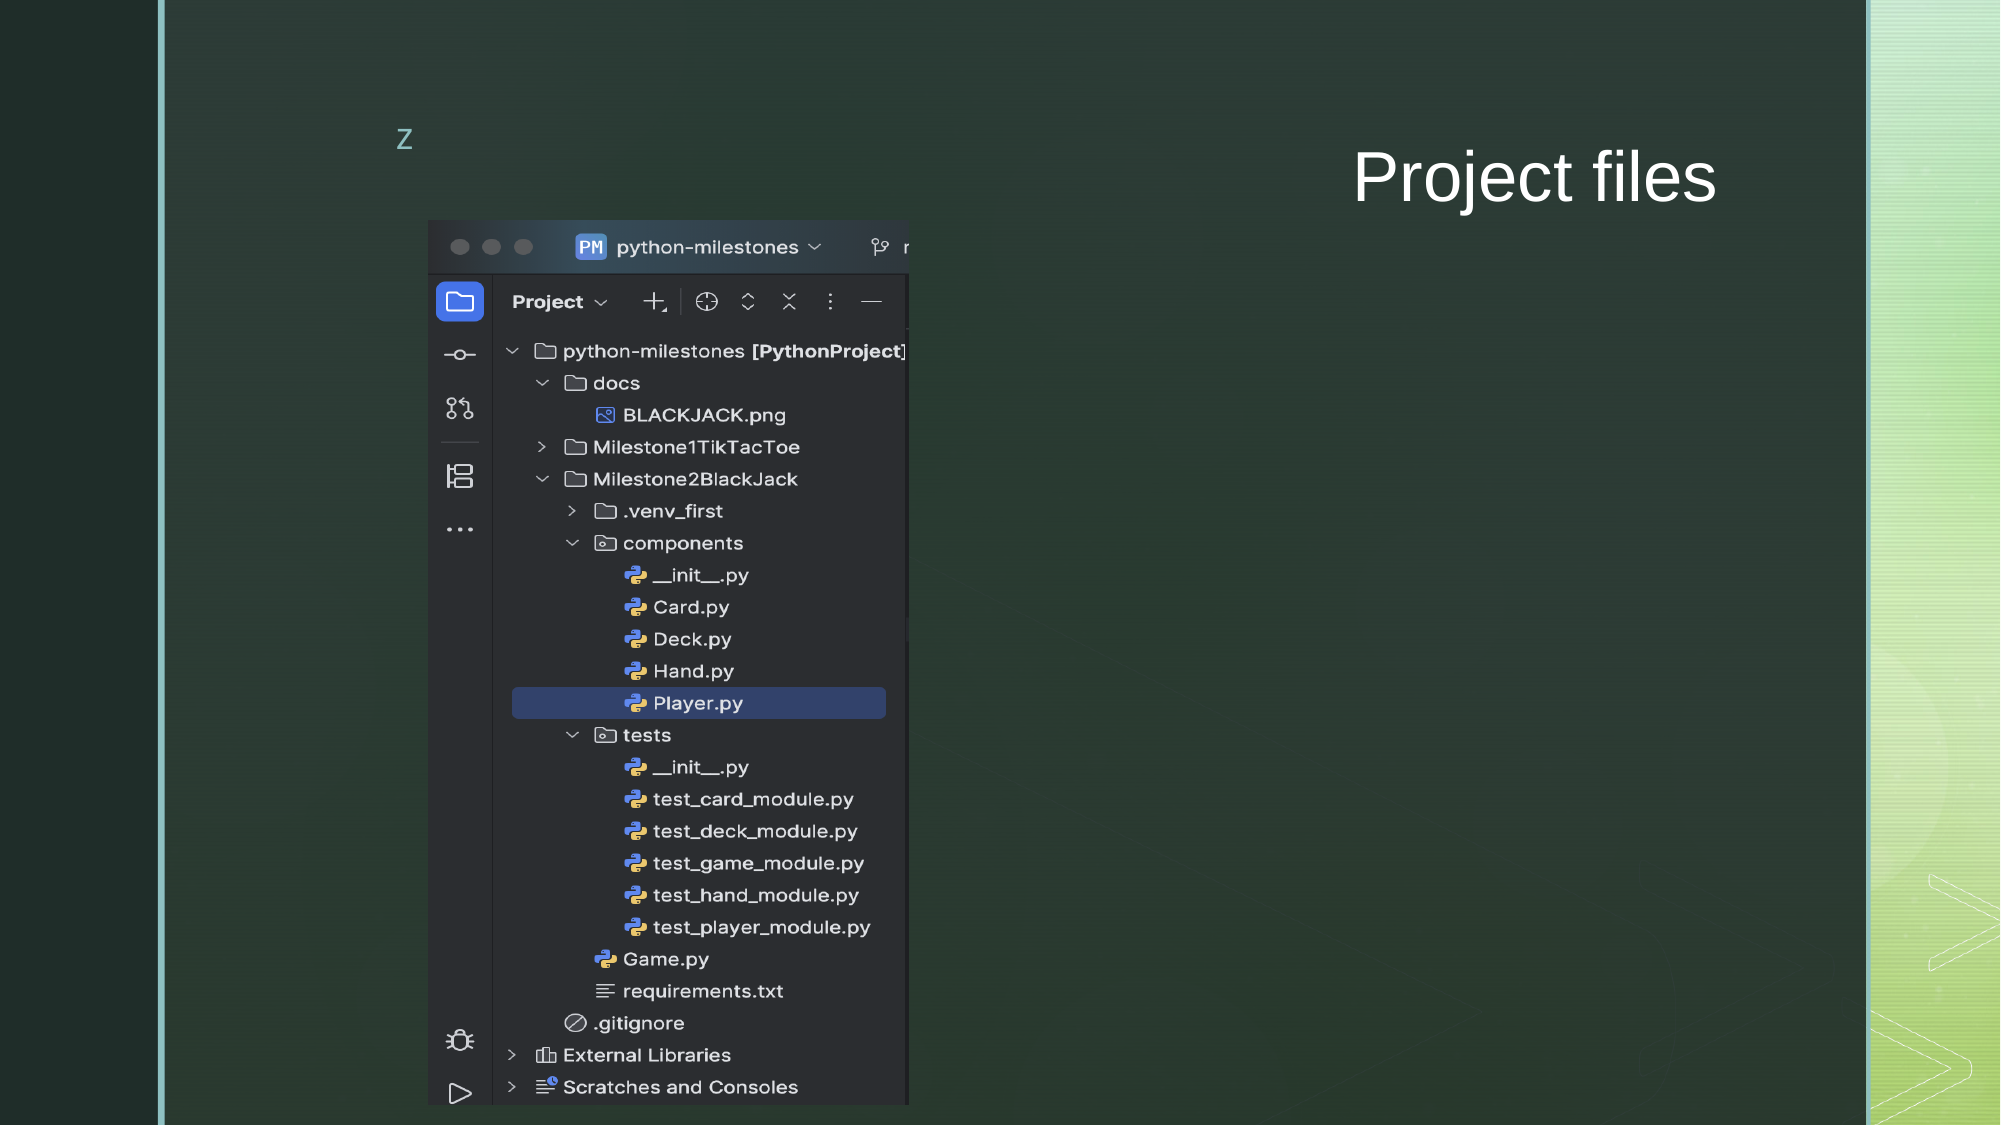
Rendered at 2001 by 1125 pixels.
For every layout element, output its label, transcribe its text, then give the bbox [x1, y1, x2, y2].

title Project files [428, 132, 1734, 310]
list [428, 220, 909, 1105]
picture [1871, 0, 2001, 1125]
